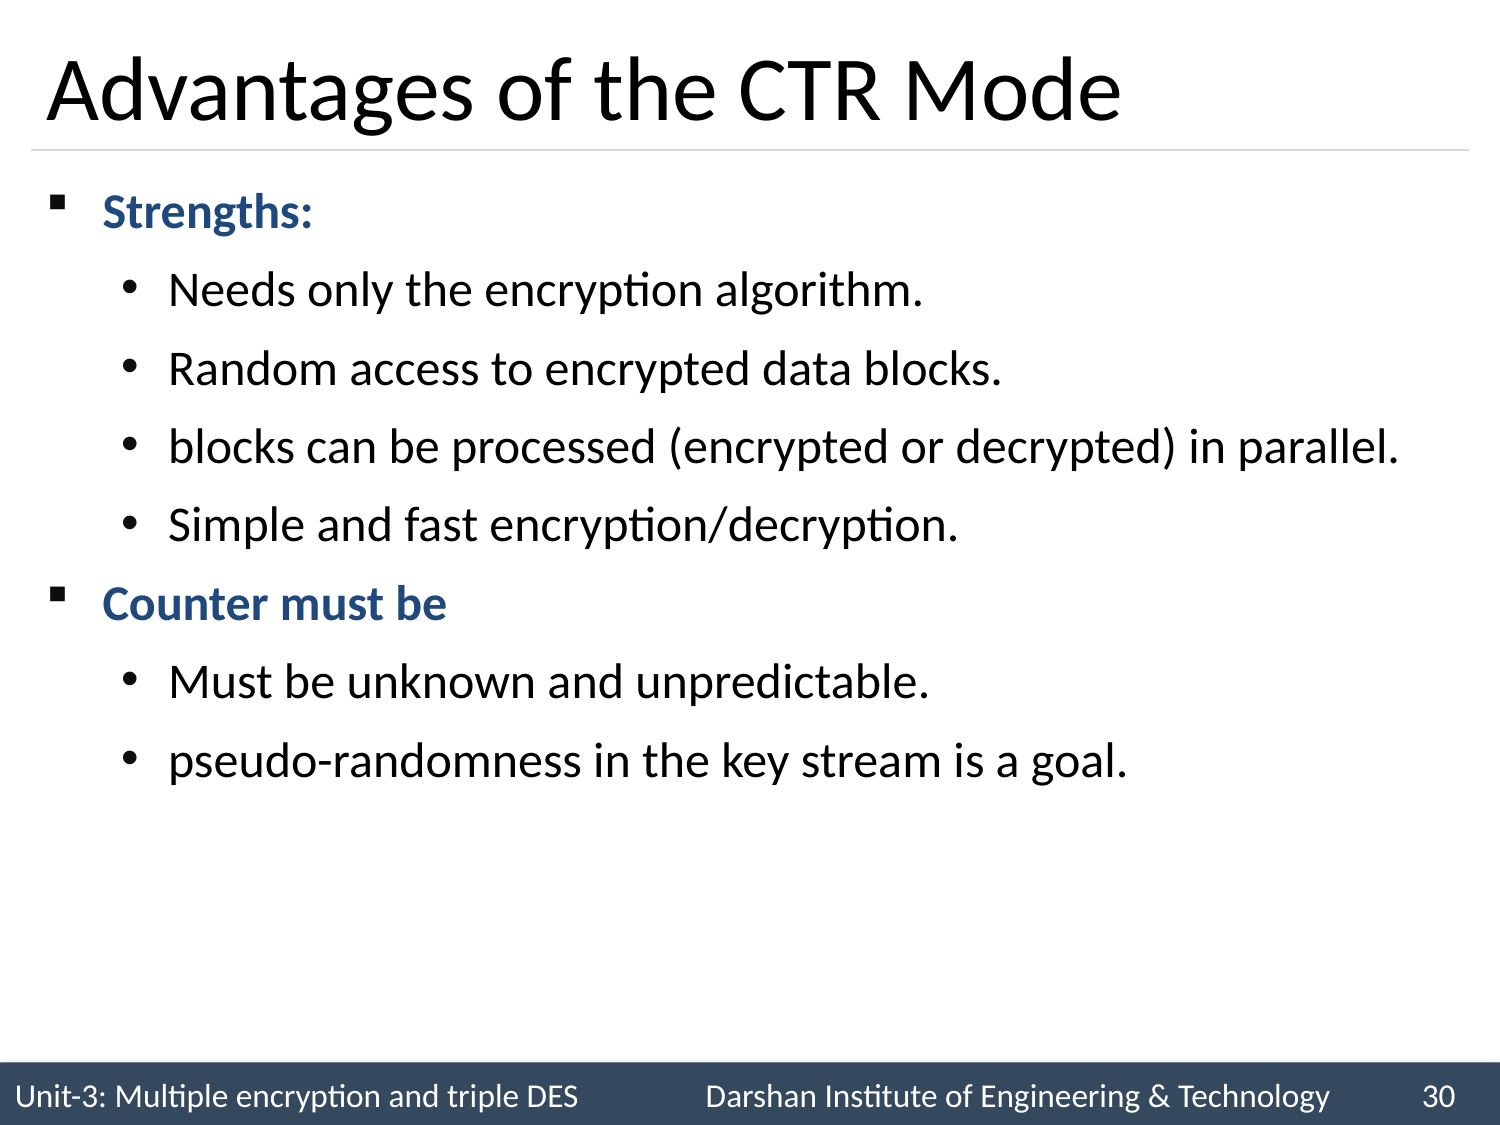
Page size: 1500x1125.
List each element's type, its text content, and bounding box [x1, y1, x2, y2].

list Strengths: Needs only the encryption algorithm. Random access to encrypted data blocks. blocks can be processed (encrypted or decrypted) in parallel. Simple and fast encryption/decryption. Counter must be Must be unknown and unpredictable. pseudo-randomness in the key stream is a goal. [31, 162, 1469, 1038]
title Advantages of the CTR Mode [31, 17, 1469, 150]
